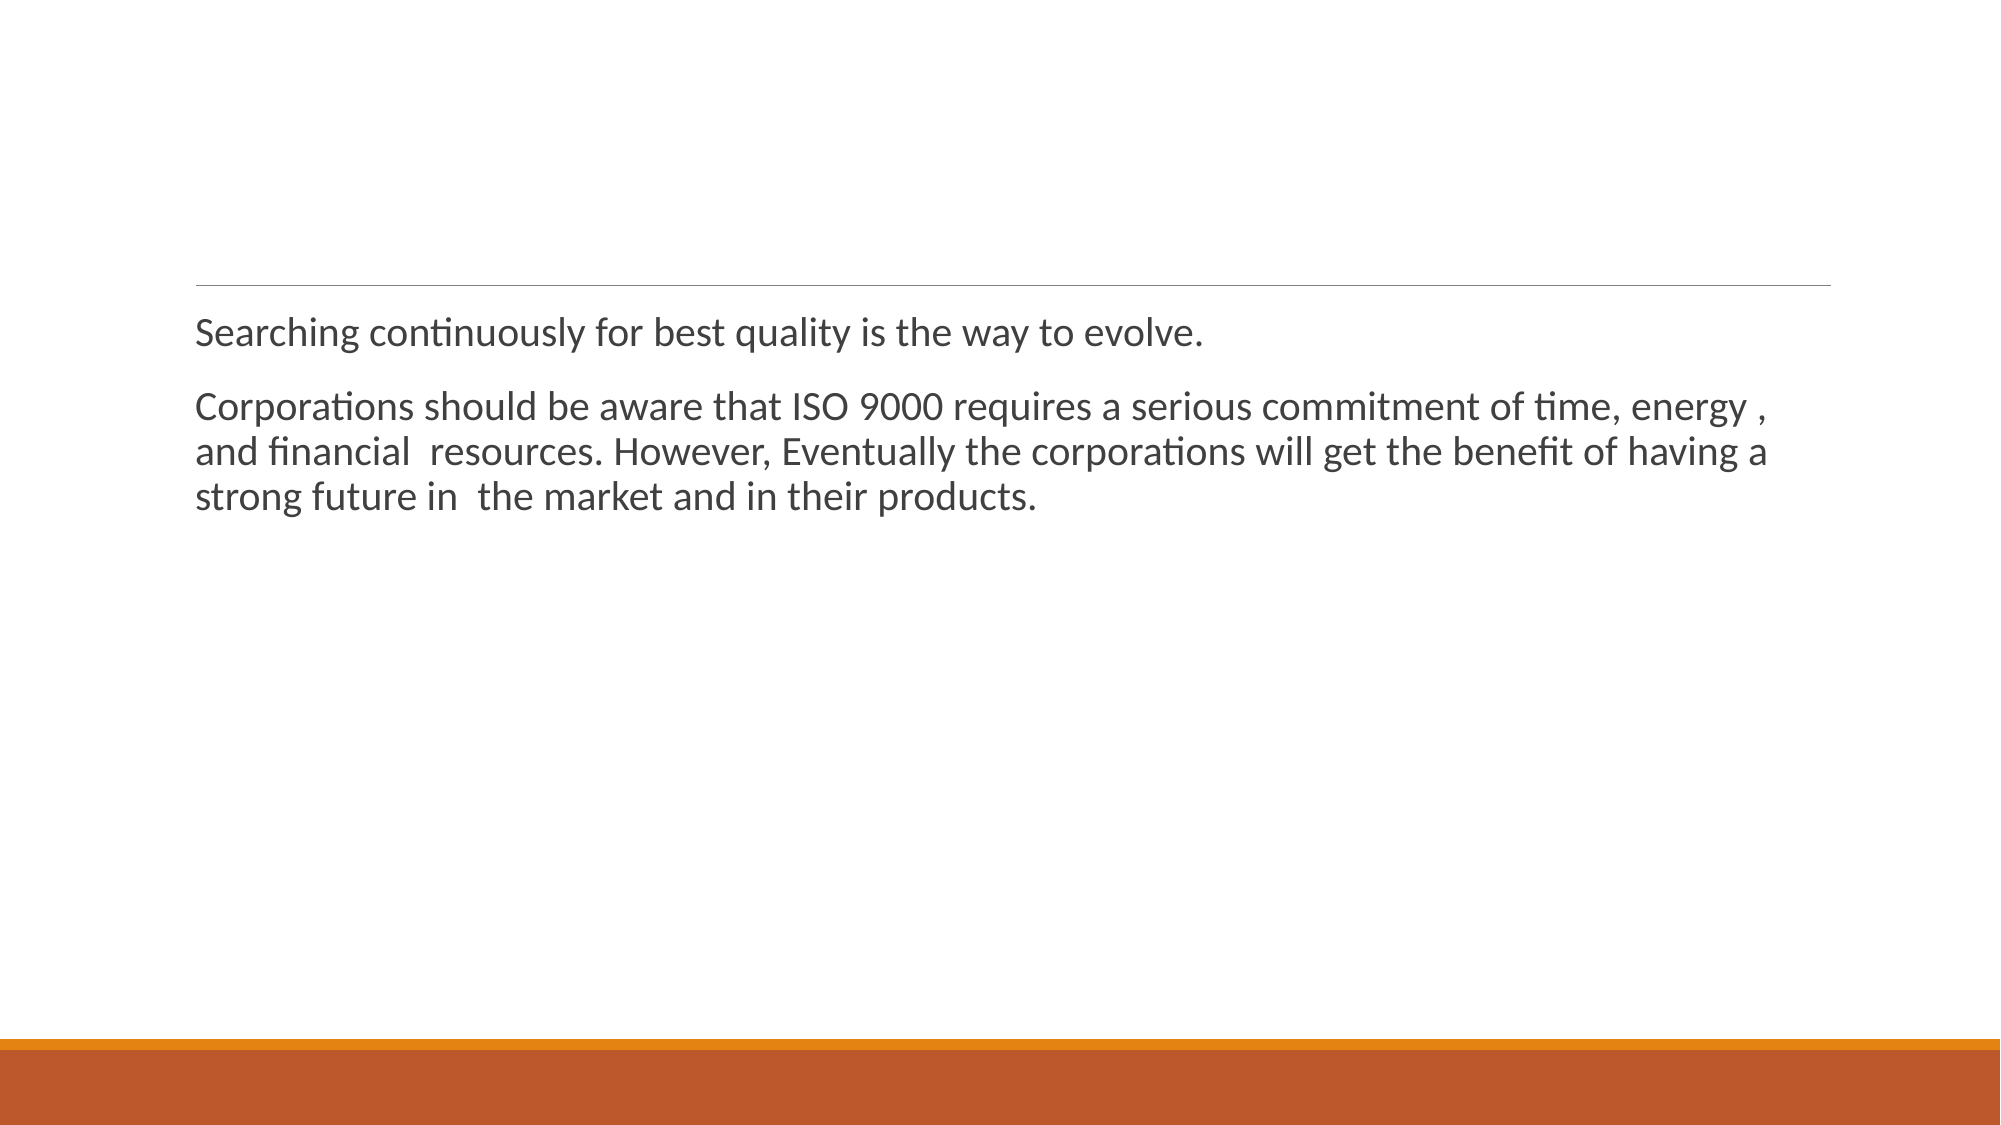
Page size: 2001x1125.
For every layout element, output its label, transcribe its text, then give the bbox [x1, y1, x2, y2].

list Searching continuously for best quality is the way to evolve. Corporations should be aware that ISO 9000 requires a serious commitment of time, energy , and financial resources. However, Eventually the corporations will get the benefit of having a strong future in the market and in their products. [180, 302, 1830, 963]
